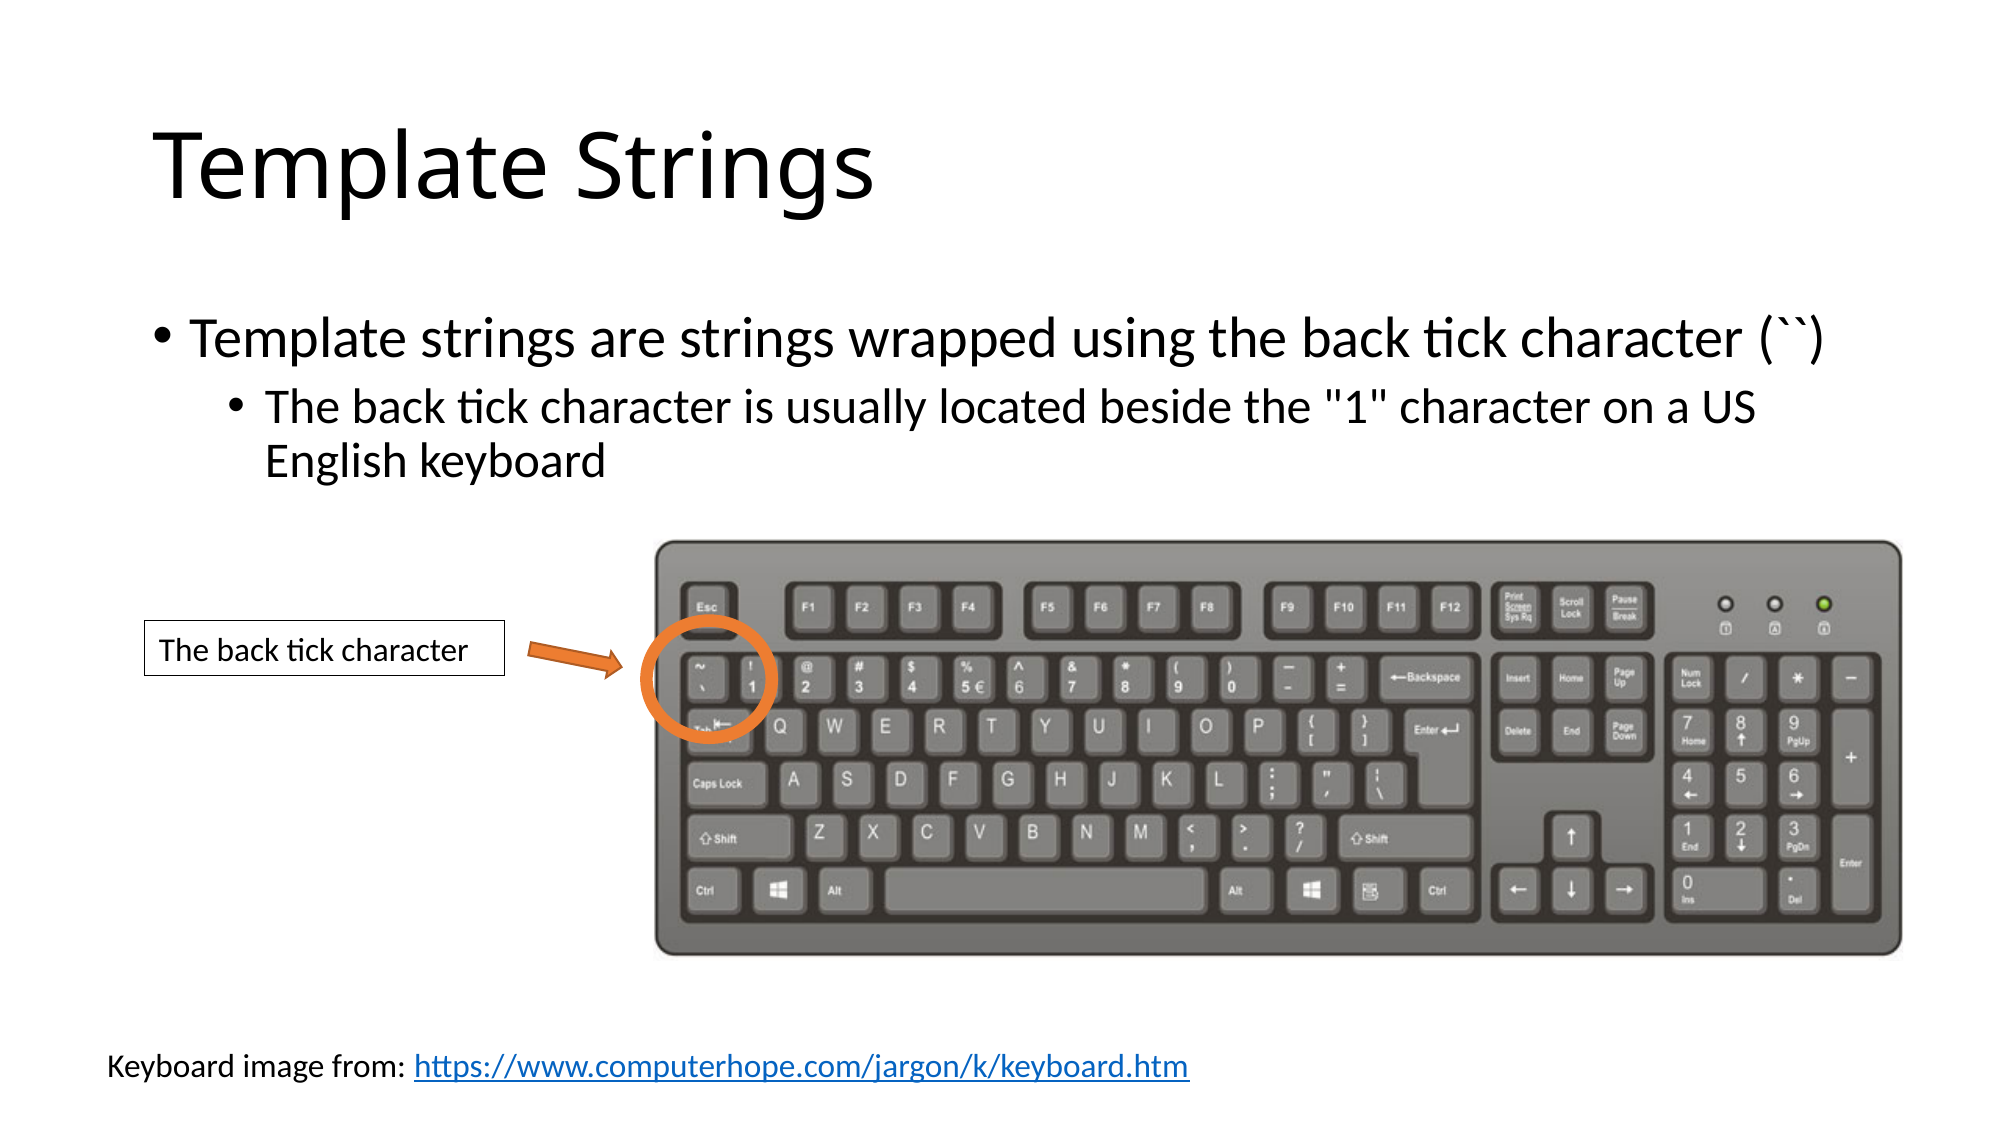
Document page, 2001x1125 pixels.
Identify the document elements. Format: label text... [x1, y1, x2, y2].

text_box [645, 650, 653, 708]
picture [653, 527, 1904, 961]
text_box Keyboard image from: https://www.computerhope.com/jargon/k/keyboard.htm [92, 1036, 1907, 1092]
list Template strings are strings wrapped using the back tick character (``) The back tick character is usually located beside the "1" character on a US English keyboard [137, 299, 1863, 517]
text_box The back tick character [144, 620, 505, 676]
title Template Strings [137, 59, 1863, 278]
text_box [527, 641, 623, 680]
